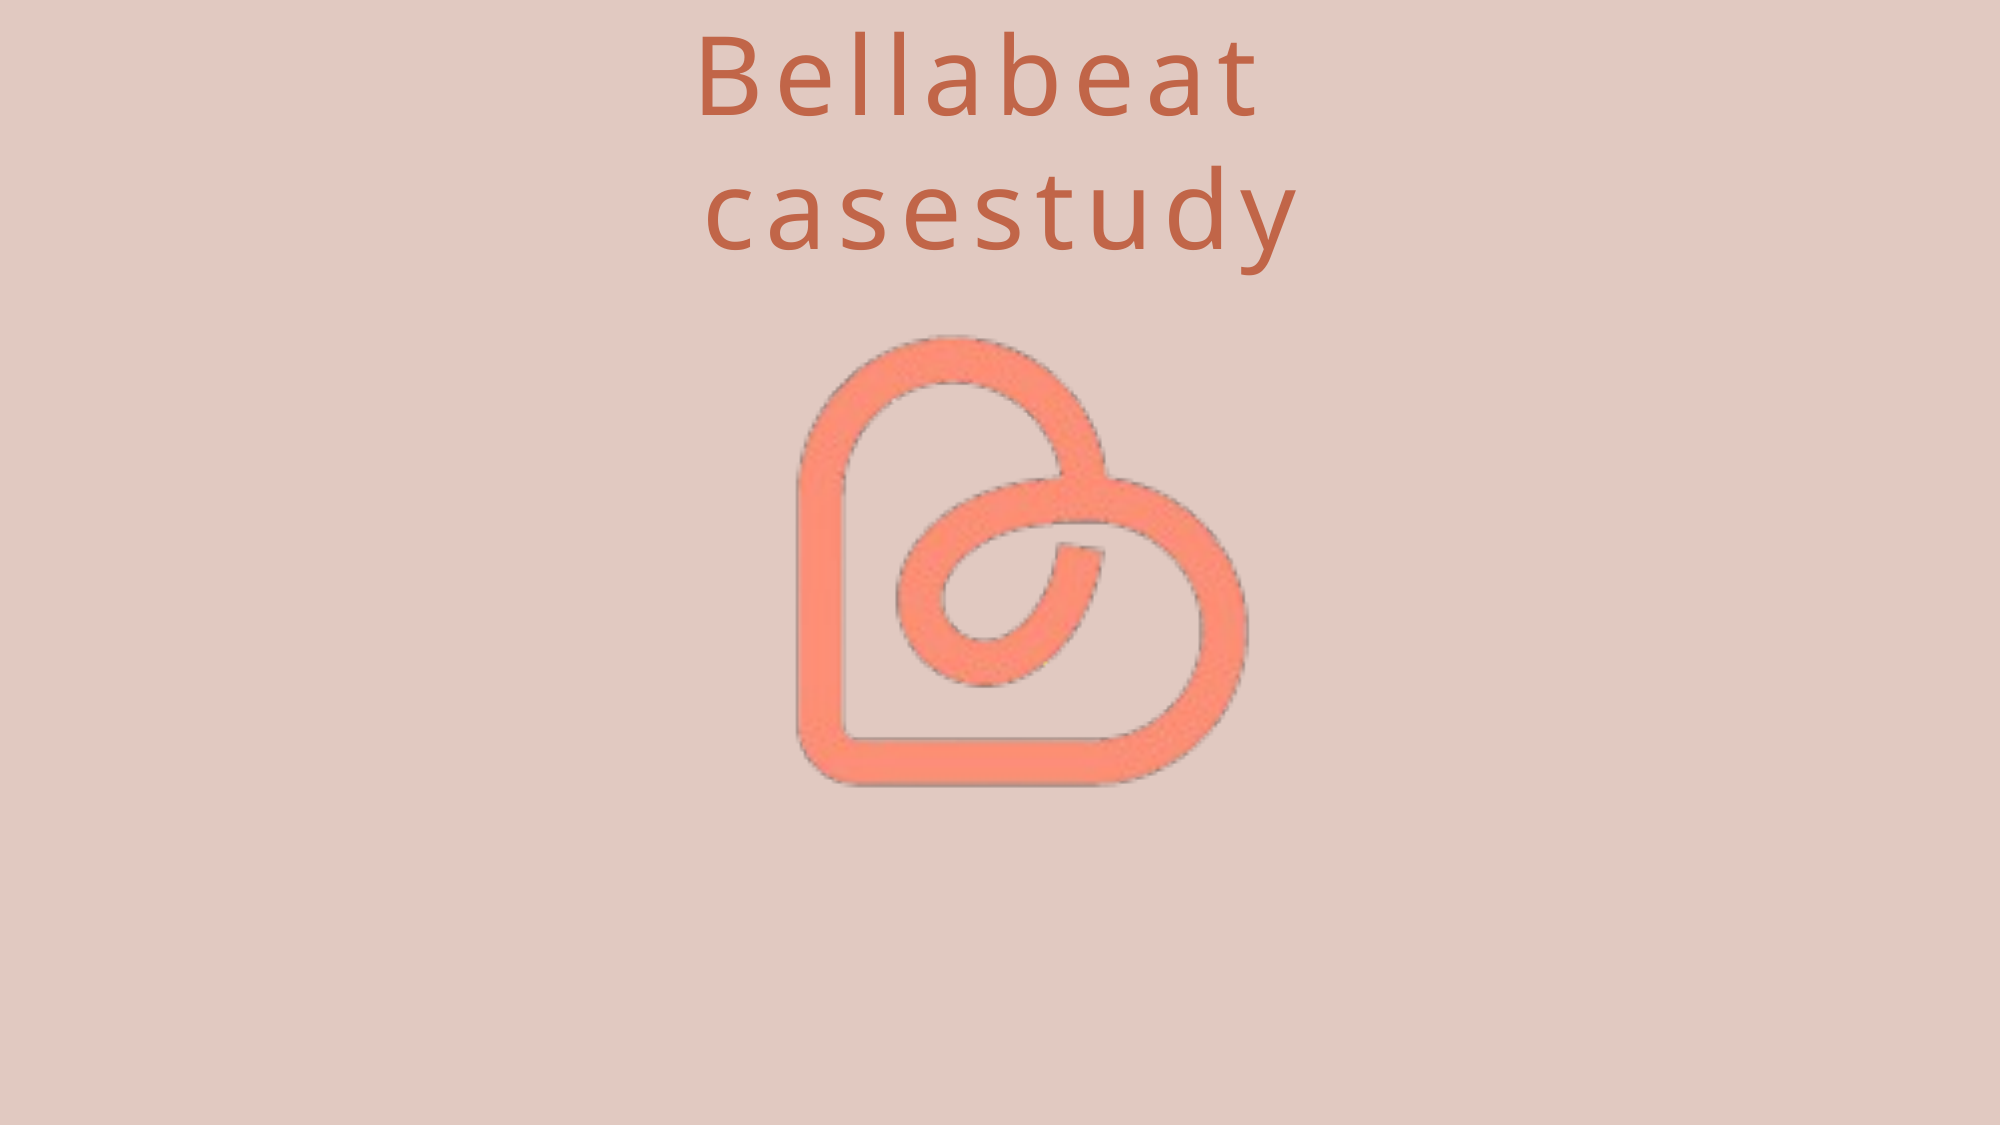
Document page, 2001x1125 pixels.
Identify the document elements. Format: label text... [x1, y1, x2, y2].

picture [643, 114, 1357, 1011]
title Bellabeat casestudy [137, 0, 1863, 285]
